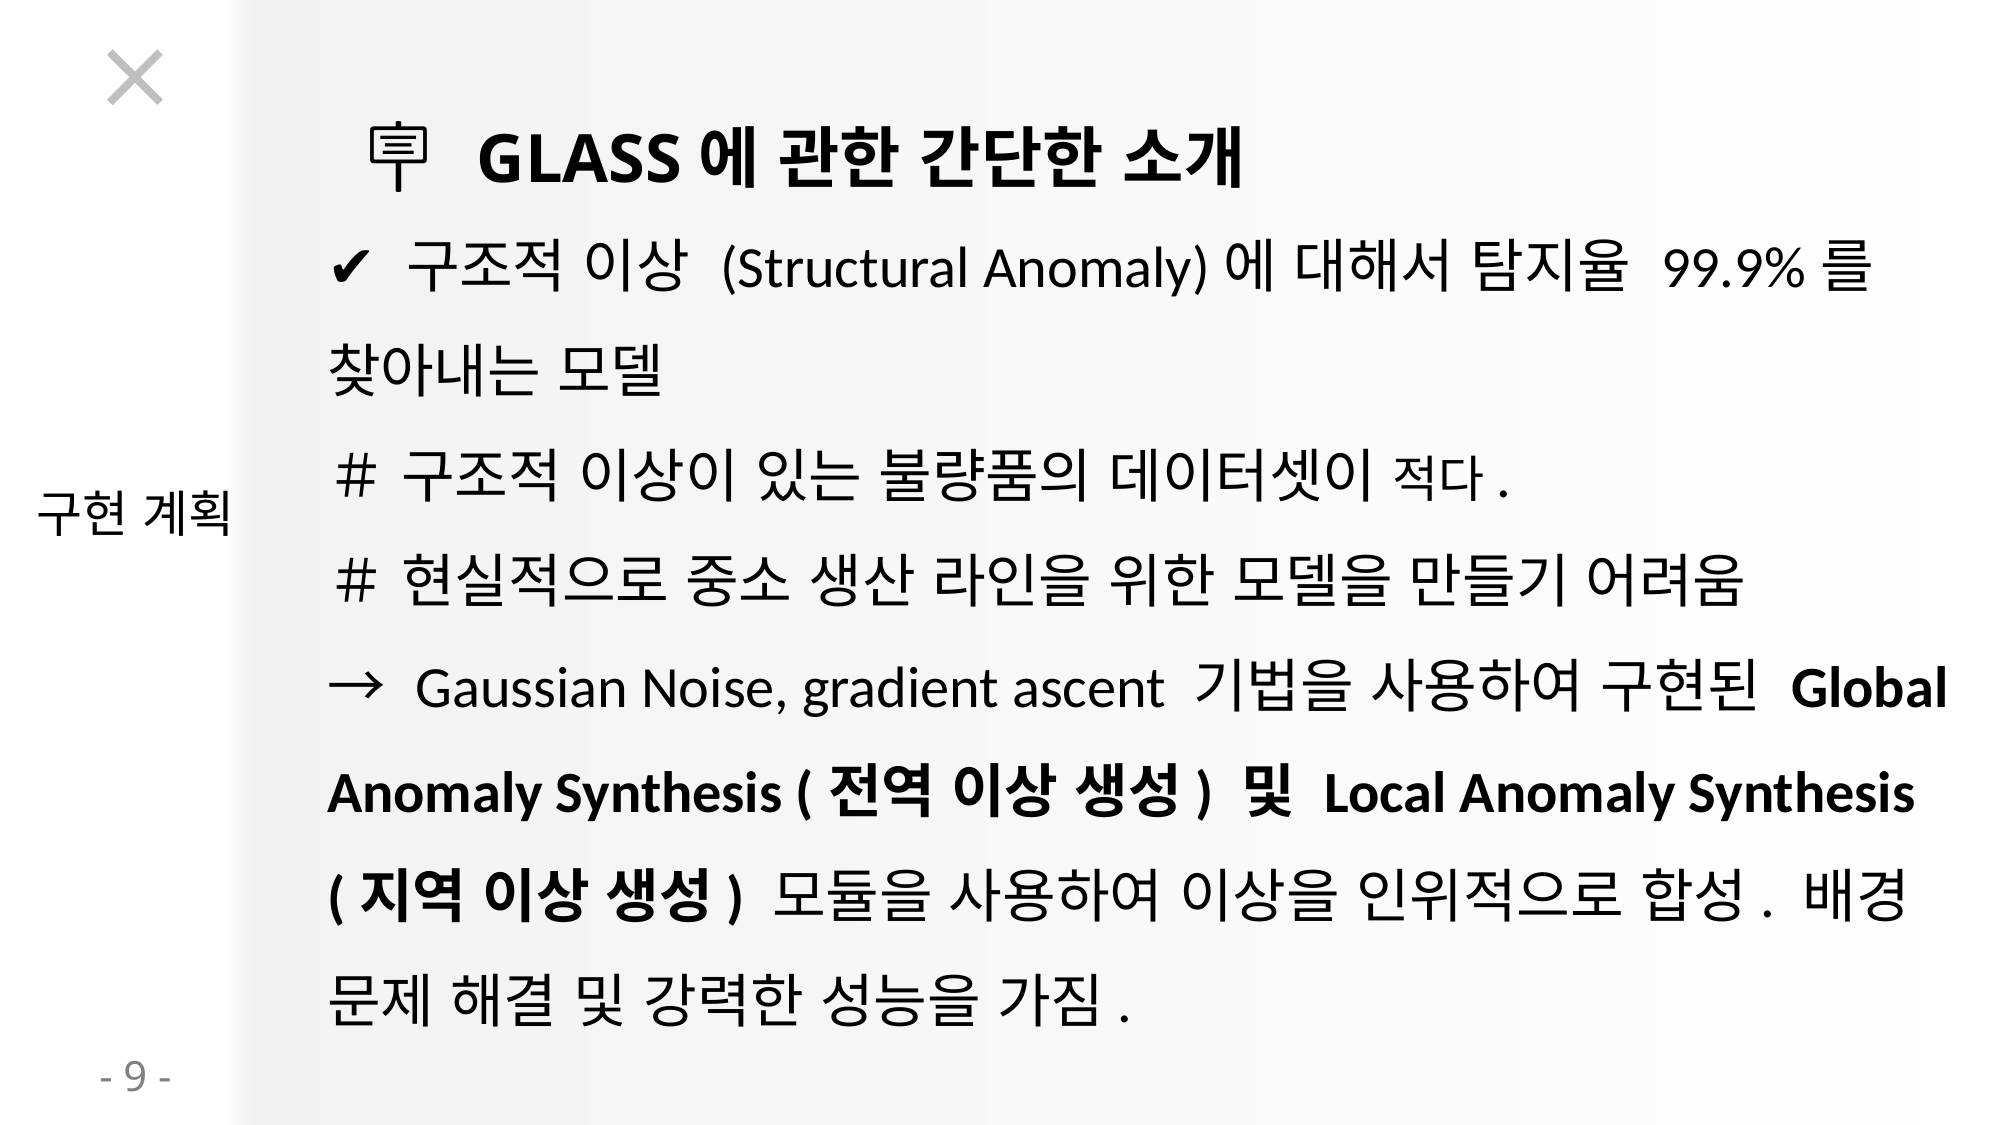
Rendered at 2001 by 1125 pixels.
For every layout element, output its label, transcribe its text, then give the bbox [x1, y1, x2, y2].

text_box - 9 - [84, 1042, 187, 1108]
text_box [99, 41, 171, 113]
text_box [346, 101, 2000, 208]
text_box [256, 0, 1988, 1125]
text_box ✔ 구조적 이상 (Structural Anomaly)에 대해서 탐지율 99.9%를 찾아내는 모델 ＃ 구조적 이상이 있는 불량품의 데이터셋이 적다. ＃ 현실적으로 중소 생산 라인을 위한 모델을 만들기 어려움 → Gaussian Noise, gradient ascent 기법을 사용하여 구현된 Global Anomaly Synthesis (전역 이상 생성) 및 Local Anomaly Synthesis (지역 이상 생성) 모듈을 사용하여 이상을 인위적으로 합성. 배경 문제 해결 및 강력한 성능을 가짐. [312, 186, 1988, 1042]
text_box 구현 계획 [21, 475, 249, 551]
text_box [0, 0, 256, 1125]
